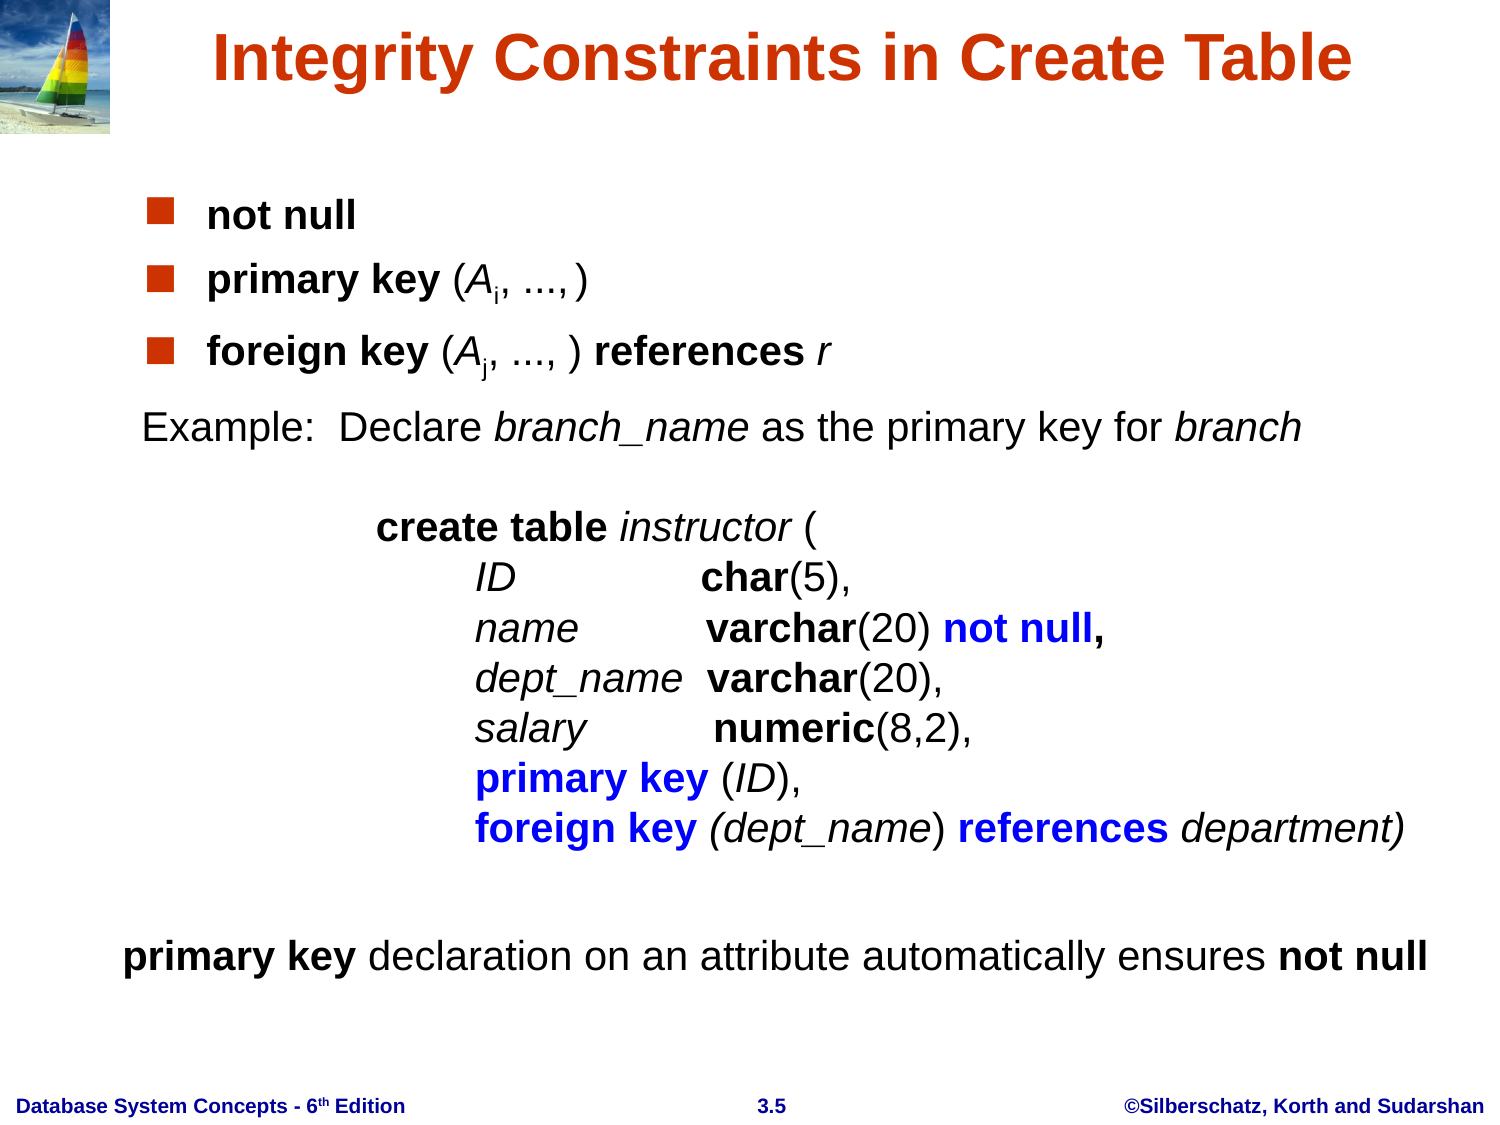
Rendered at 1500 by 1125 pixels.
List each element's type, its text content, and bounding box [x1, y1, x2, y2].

title Integrity Constraints in Create Table [120, 1, 1447, 102]
list not null primary key (Ai, ..., ) foreign key (Aj, ..., ) references r [135, 180, 1225, 386]
picture [0, 0, 110, 134]
text_box primary key declaration on an attribute automatically ensures not null [107, 921, 1451, 1034]
text_box Example: Declare branch_name as the primary key for branch create table instructor ( ID char(5), name varchar(20) not null, dept_name varchar(20), salary numeric(8,2), primary key (ID), foreign key (dept_name) references department) [126, 392, 1437, 806]
